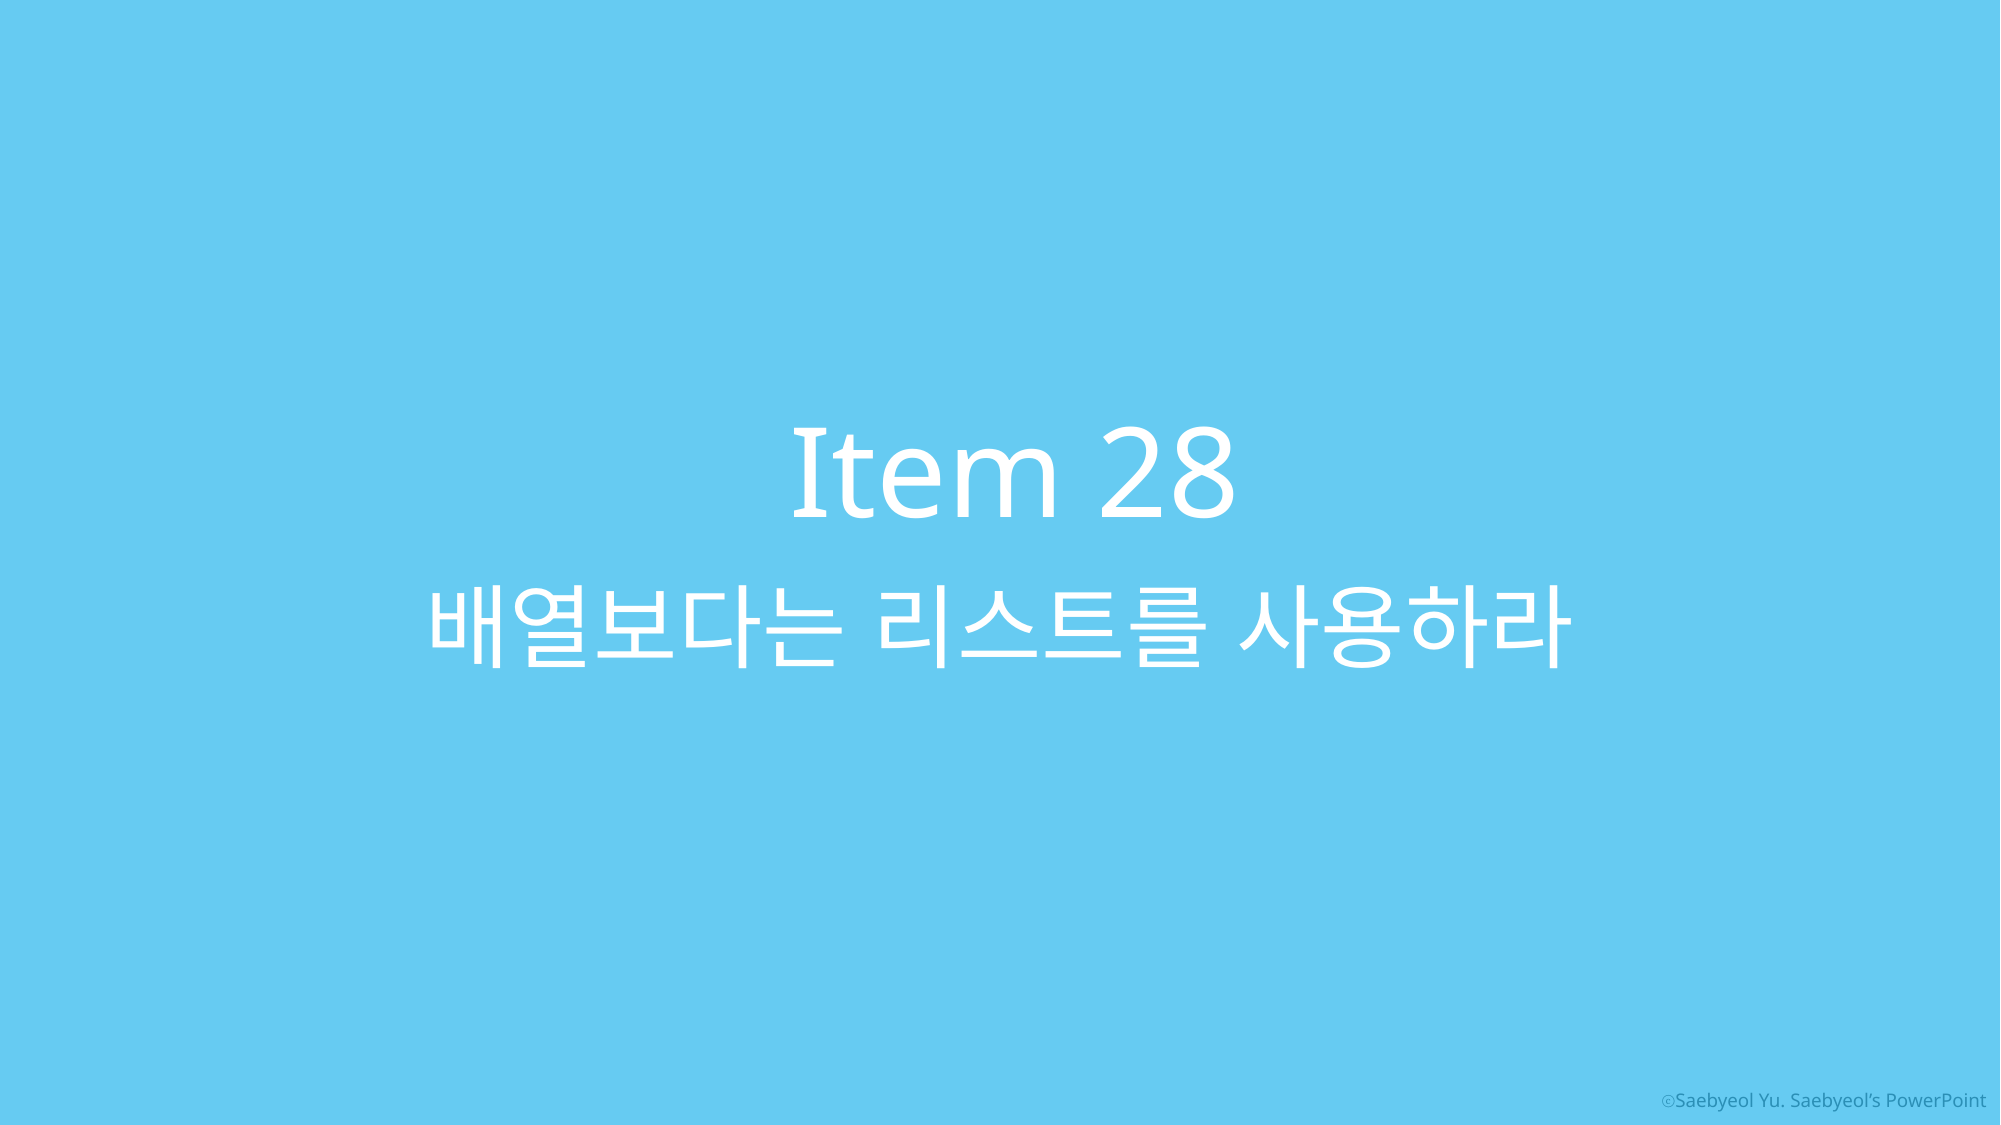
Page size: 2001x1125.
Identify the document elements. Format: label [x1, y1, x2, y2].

text_box [0, 0, 2000, 1125]
text_box [343, 384, 1657, 689]
